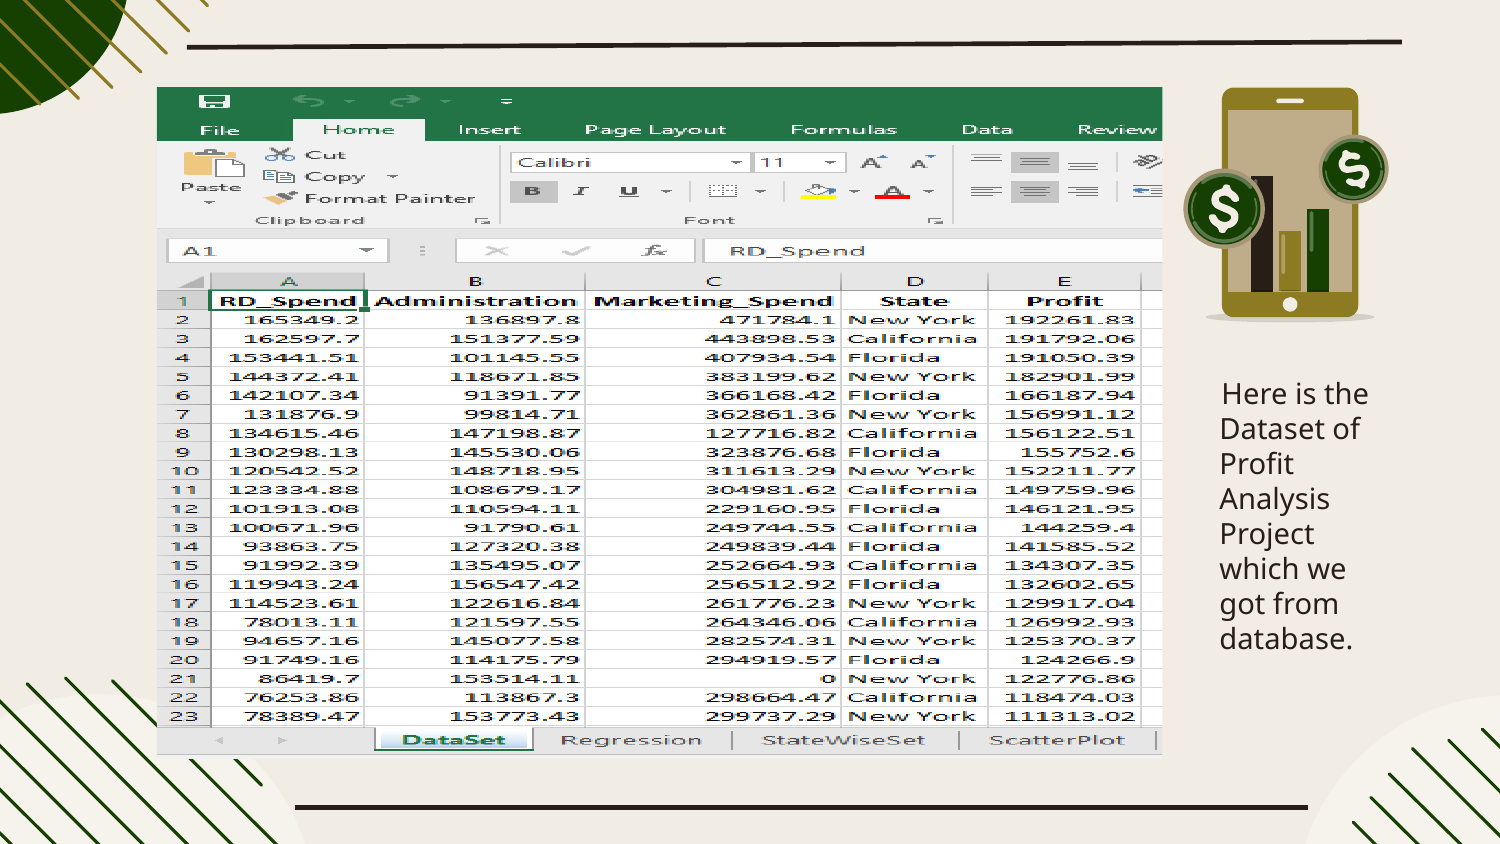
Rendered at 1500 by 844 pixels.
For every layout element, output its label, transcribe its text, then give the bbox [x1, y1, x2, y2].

subtitle Here is the Dataset of Profit Analysis Project which we got from database. [1168, 360, 1401, 720]
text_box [1179, 87, 1402, 323]
picture [156, 87, 1163, 759]
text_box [186, 41, 1402, 48]
